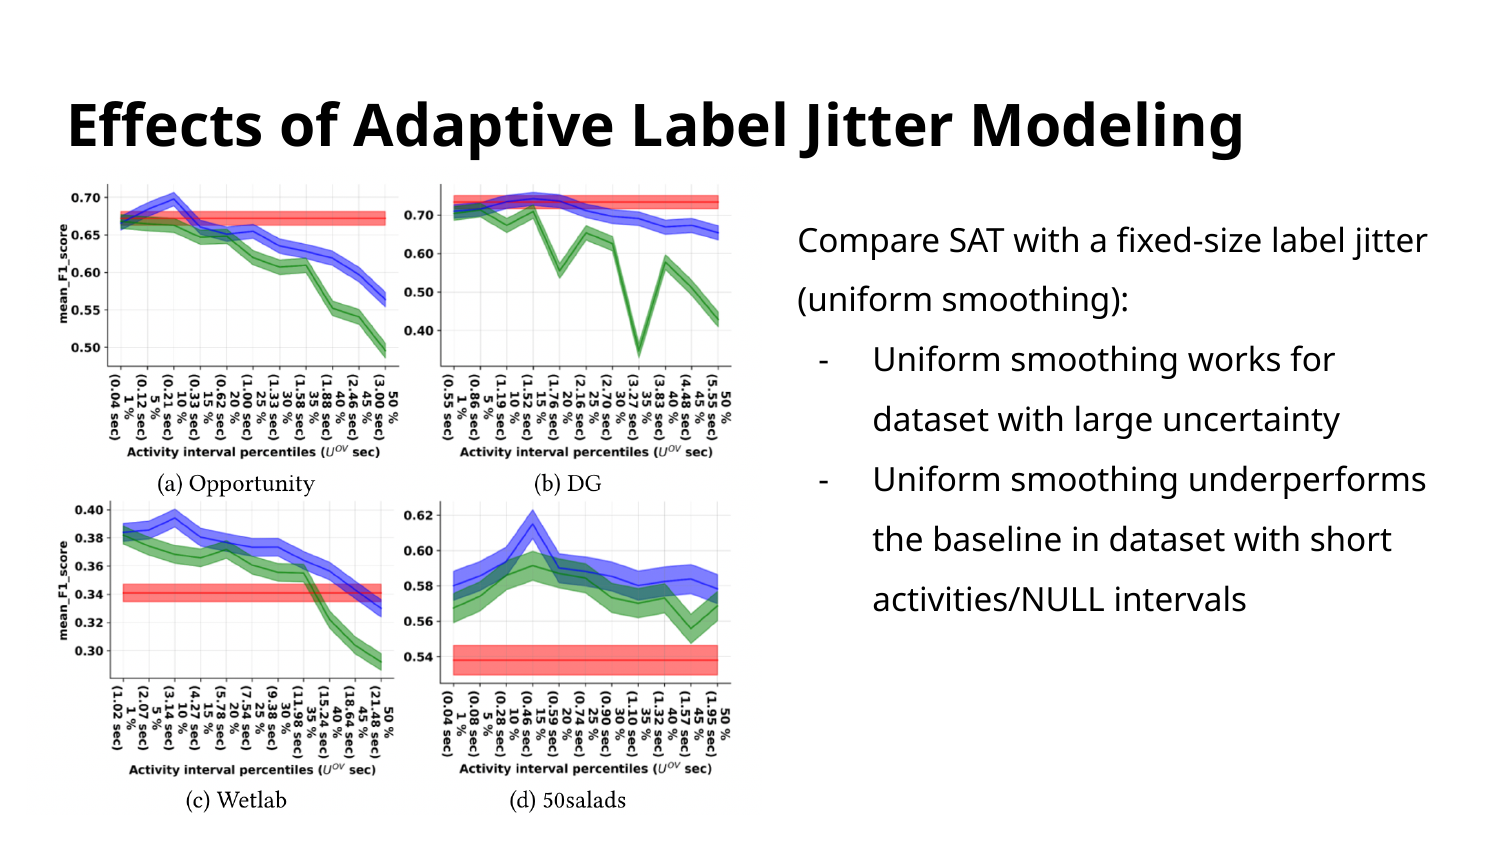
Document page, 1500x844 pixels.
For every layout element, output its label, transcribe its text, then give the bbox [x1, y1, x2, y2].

title Effects of Adaptive Label Jitter Modeling [51, 72, 1449, 167]
text_box Compare SAT with a fixed-size label jitter (uniform smoothing): Uniform smoothing works for dataset with large uncertainty Uniform smoothing underperforms the baseline in dataset with short activities/NULL intervals [782, 183, 1464, 633]
picture [26, 166, 762, 816]
